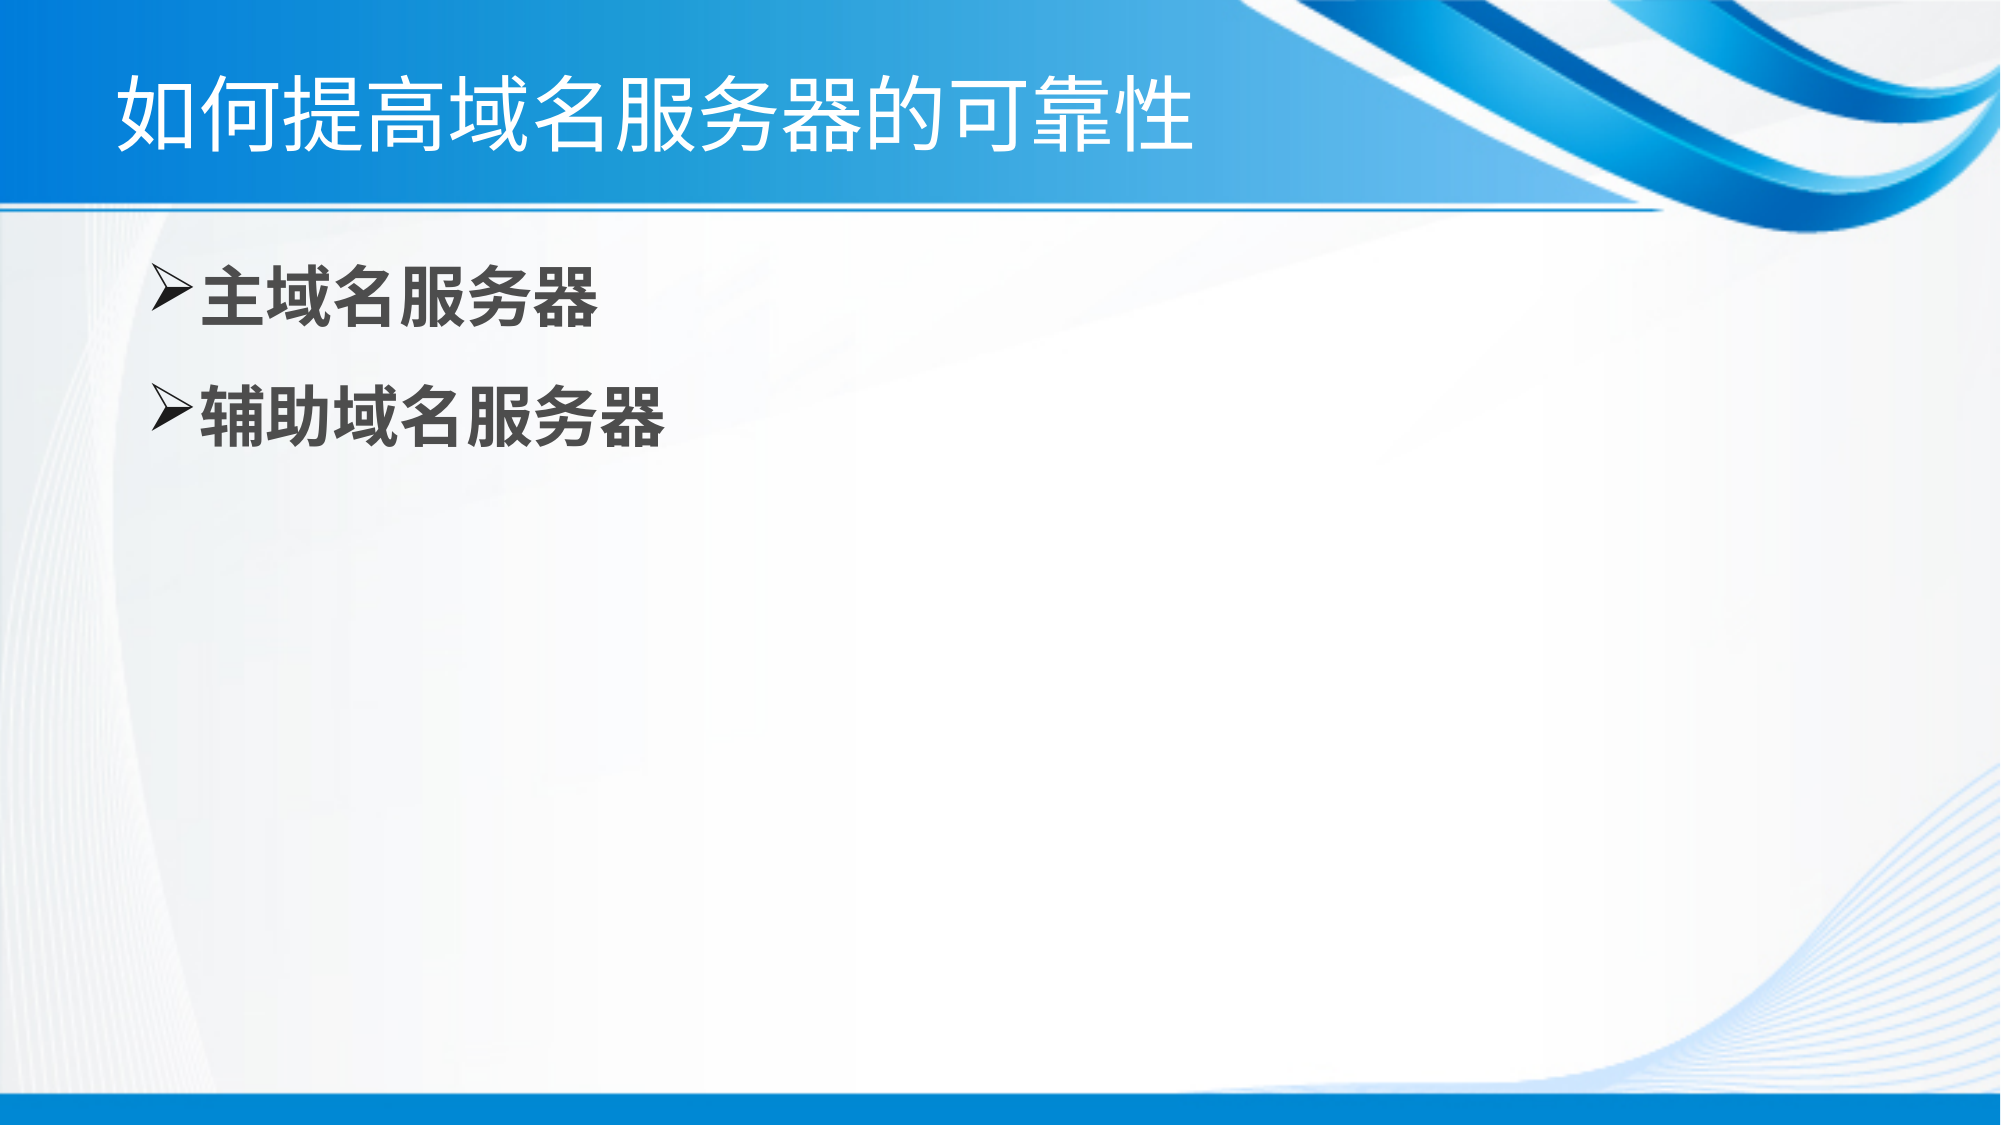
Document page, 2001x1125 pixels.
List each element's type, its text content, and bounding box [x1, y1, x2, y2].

title 如何提高域名服务器的可靠性 [99, 45, 1900, 180]
list 主域名服务器 辅助域名服务器 [72, 207, 1928, 1011]
picture [0, 0, 2001, 1125]
